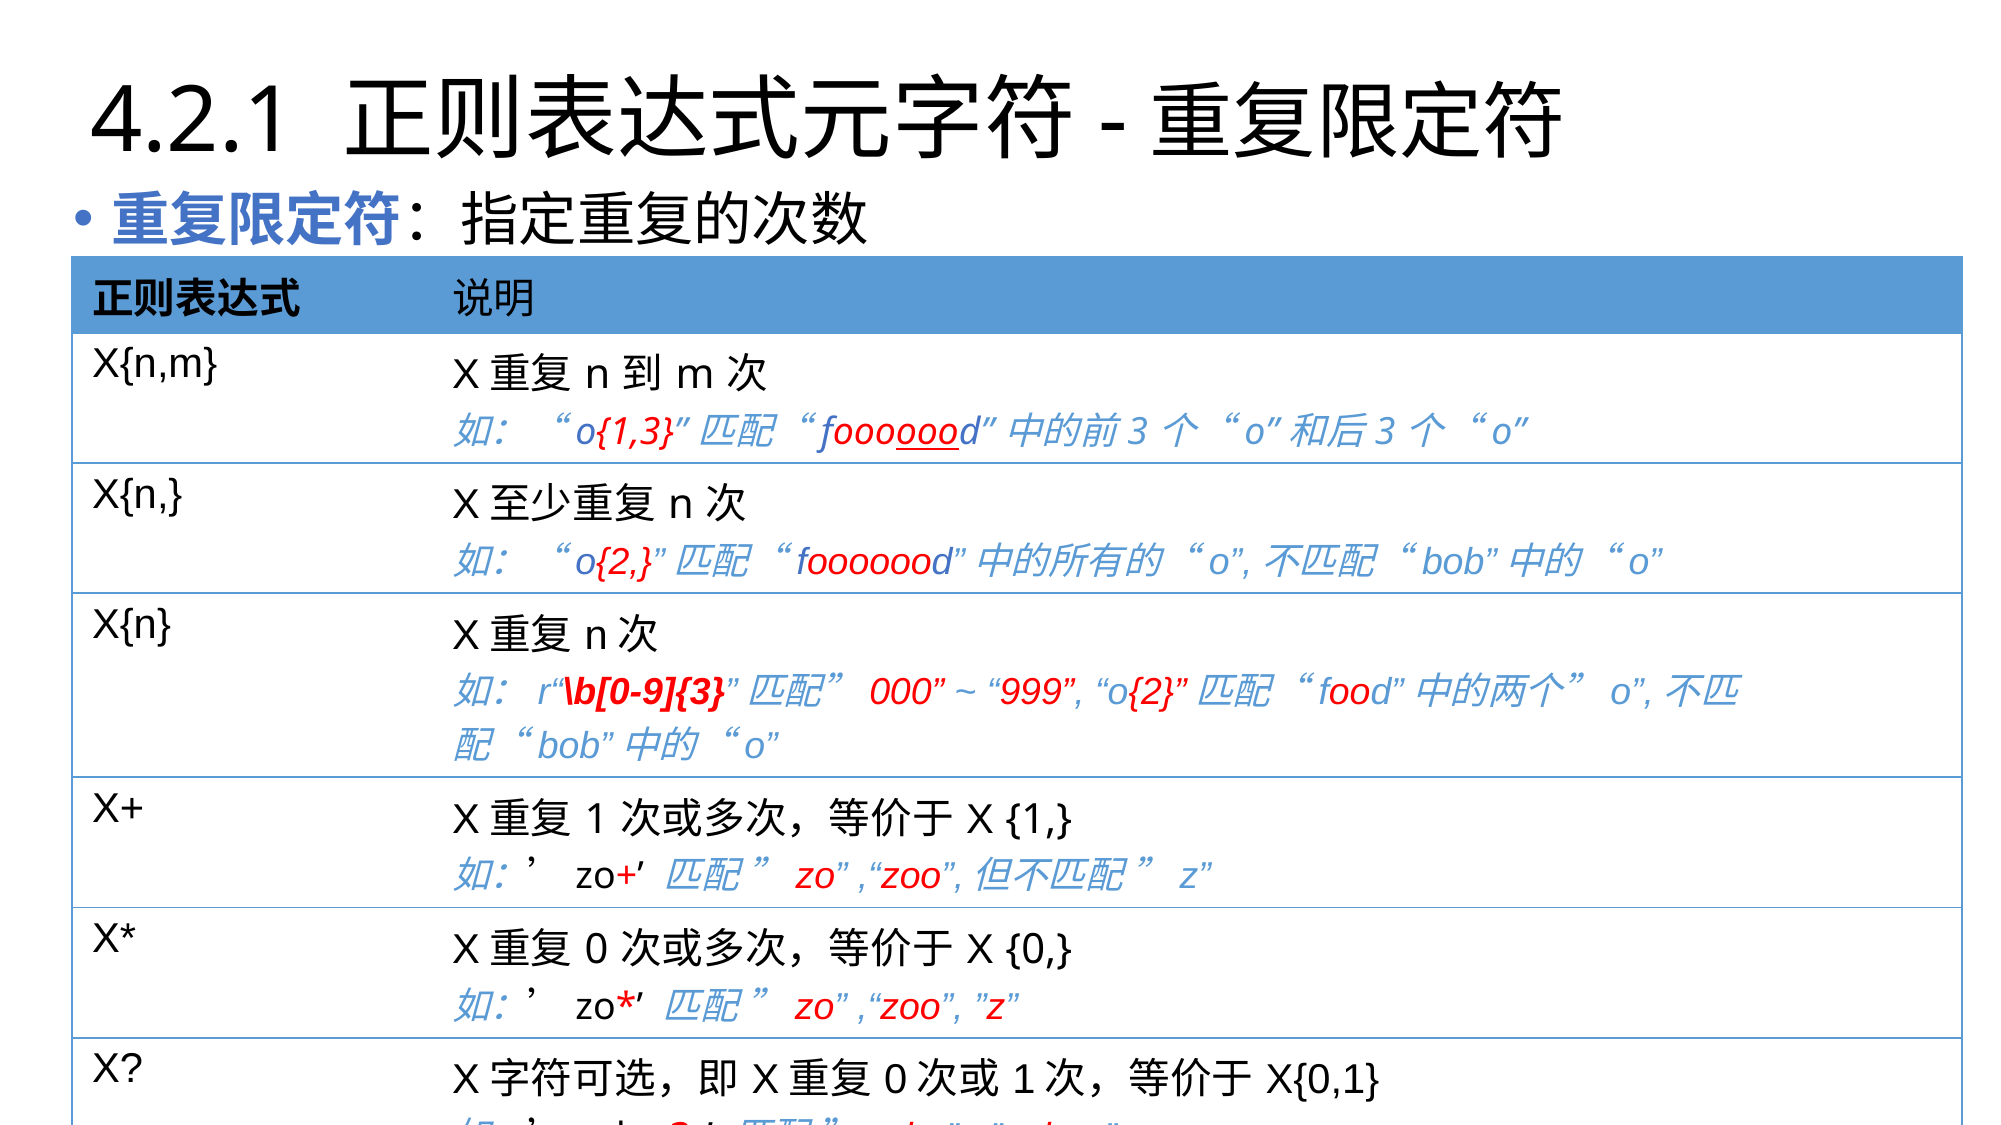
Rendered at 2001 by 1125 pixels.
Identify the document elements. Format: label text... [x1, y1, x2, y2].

table_cell X{n,m} [73, 334, 432, 462]
table_cell X* [73, 908, 432, 1037]
table_cell X字符可选，即X重复0次或1次，等价于X{0,1} 如：’colou?r’ 匹配 ”color” ,”colour”； [432, 1039, 1961, 1125]
table_cell X? [73, 1039, 432, 1125]
table_cell X重复0次或多次，等价于X {0,} 如：’zo*’ 匹配 ”zo” ,“zoo”, ”z” [432, 908, 1961, 1037]
title 4.2.1 正则表达式元字符-重复限定符 [72, 13, 1915, 173]
table_cell X{n} [73, 594, 432, 776]
table_header 说明 [432, 258, 1961, 332]
list 重复限定符：指定重复的次数 [55, 173, 1943, 1013]
table_cell X+ [73, 778, 432, 907]
table_cell X重复1次或多次，等价于X {1,} 如：’zo+’ 匹配 ”zo” ,“zoo”,但不匹配 ”z” [432, 778, 1961, 907]
table_cell X重复n到m次 如：“o{1,3}”匹配“fooooood”中的前3个“o”和后3个“o” [432, 334, 1961, 462]
table_header 正则表达式 [73, 258, 432, 332]
table_cell X重复n次 如：r“\b[0-9]{3}”匹配”000” ~ “999”, “o{2}”匹配“food”中的两个”o”,不匹配“bob”中的“o” [432, 594, 1961, 776]
table_cell X{n,} [73, 464, 432, 592]
table_cell X至少重复n次 如：“o{2,}”匹配“fooooood”中的所有的“o”,不匹配“bob”中的“o” [432, 464, 1961, 592]
